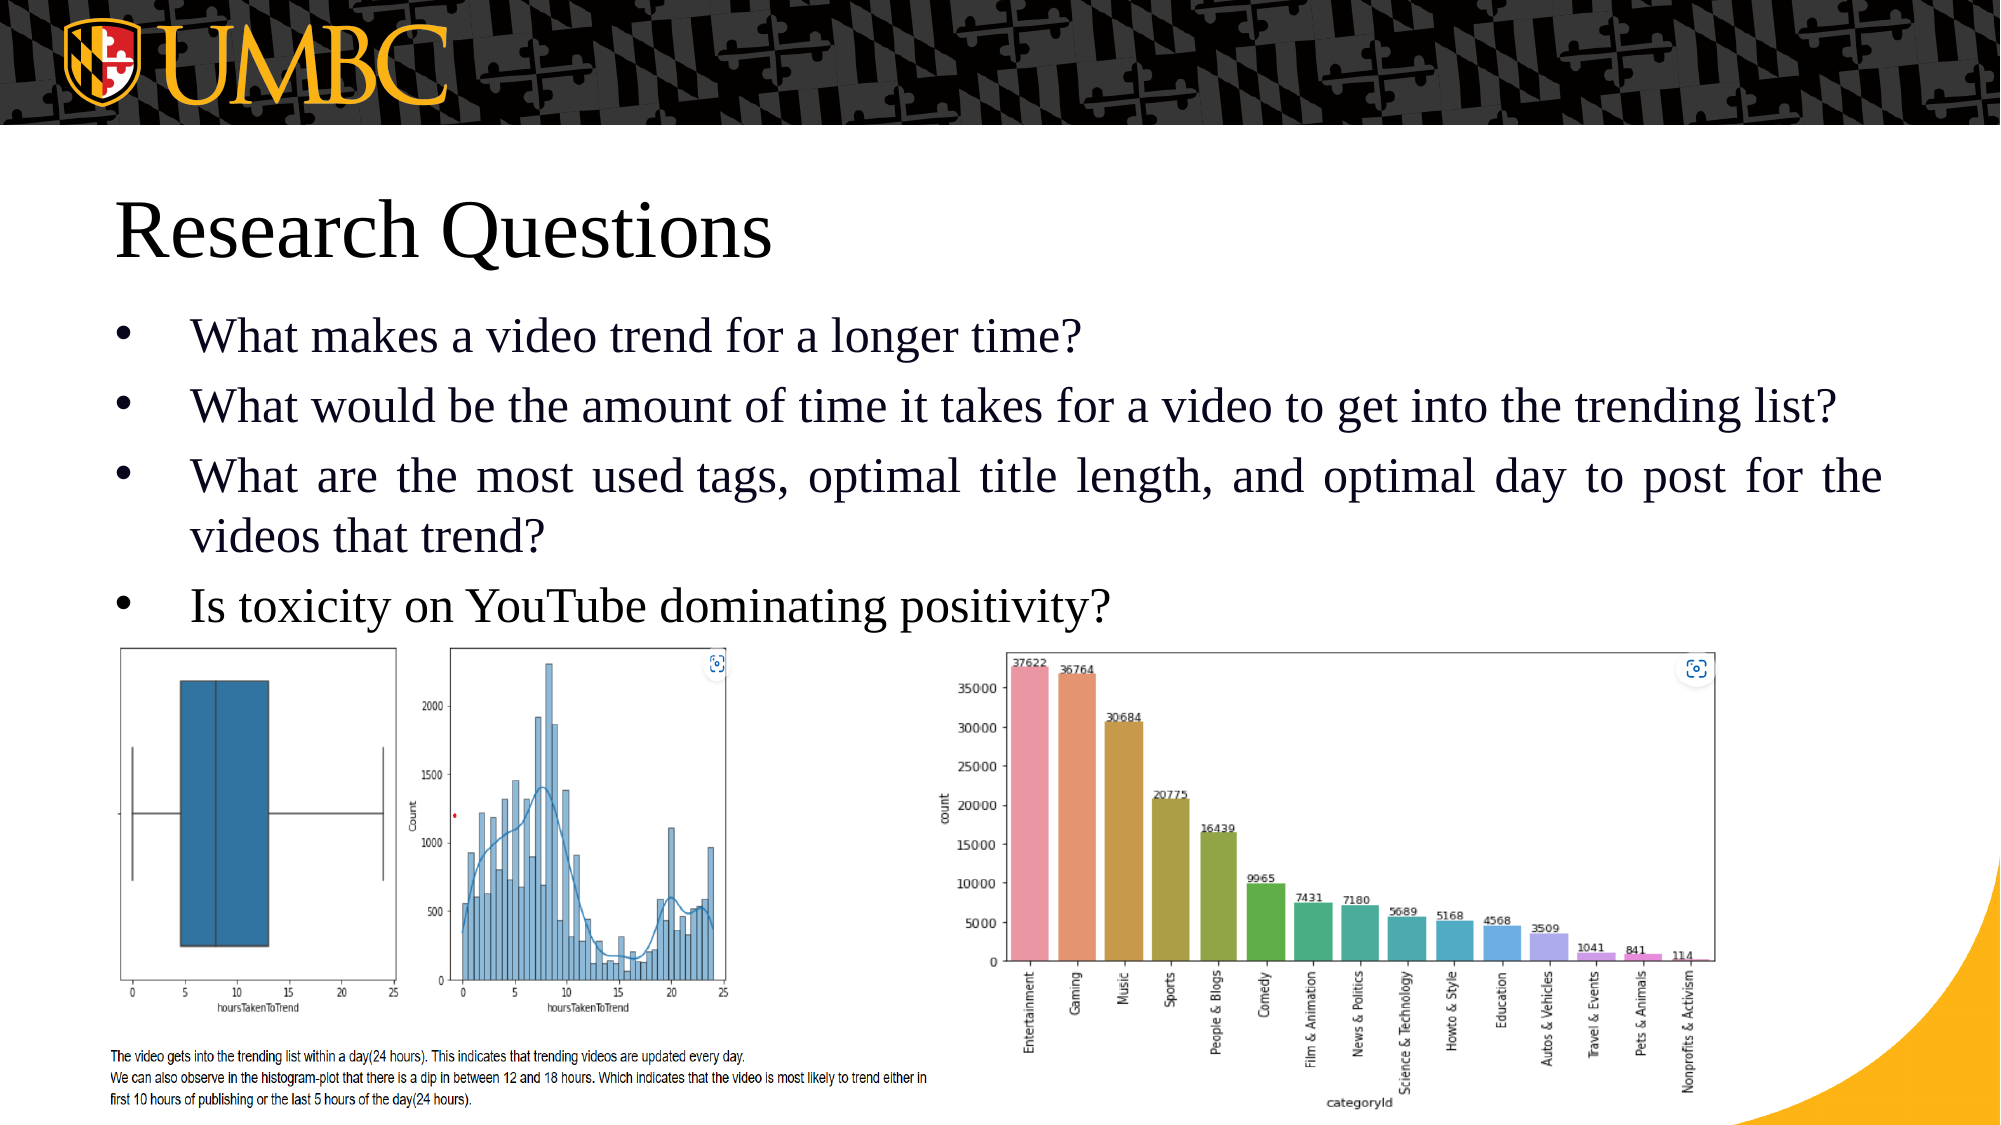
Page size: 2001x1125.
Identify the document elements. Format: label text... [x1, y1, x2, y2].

picture [1732, 853, 2000, 1125]
title Research Questions [99, 153, 1900, 294]
list What makes a video trend for a longer time? What would be the amount of time it takes for a video to get into the trending list? What are the most used tags, optimal title length, and optimal day to post for the videos that trend? Is toxicity on YouTube dominating positivity? [99, 294, 1900, 1005]
picture [0, 0, 2000, 125]
picture [110, 644, 1724, 1125]
